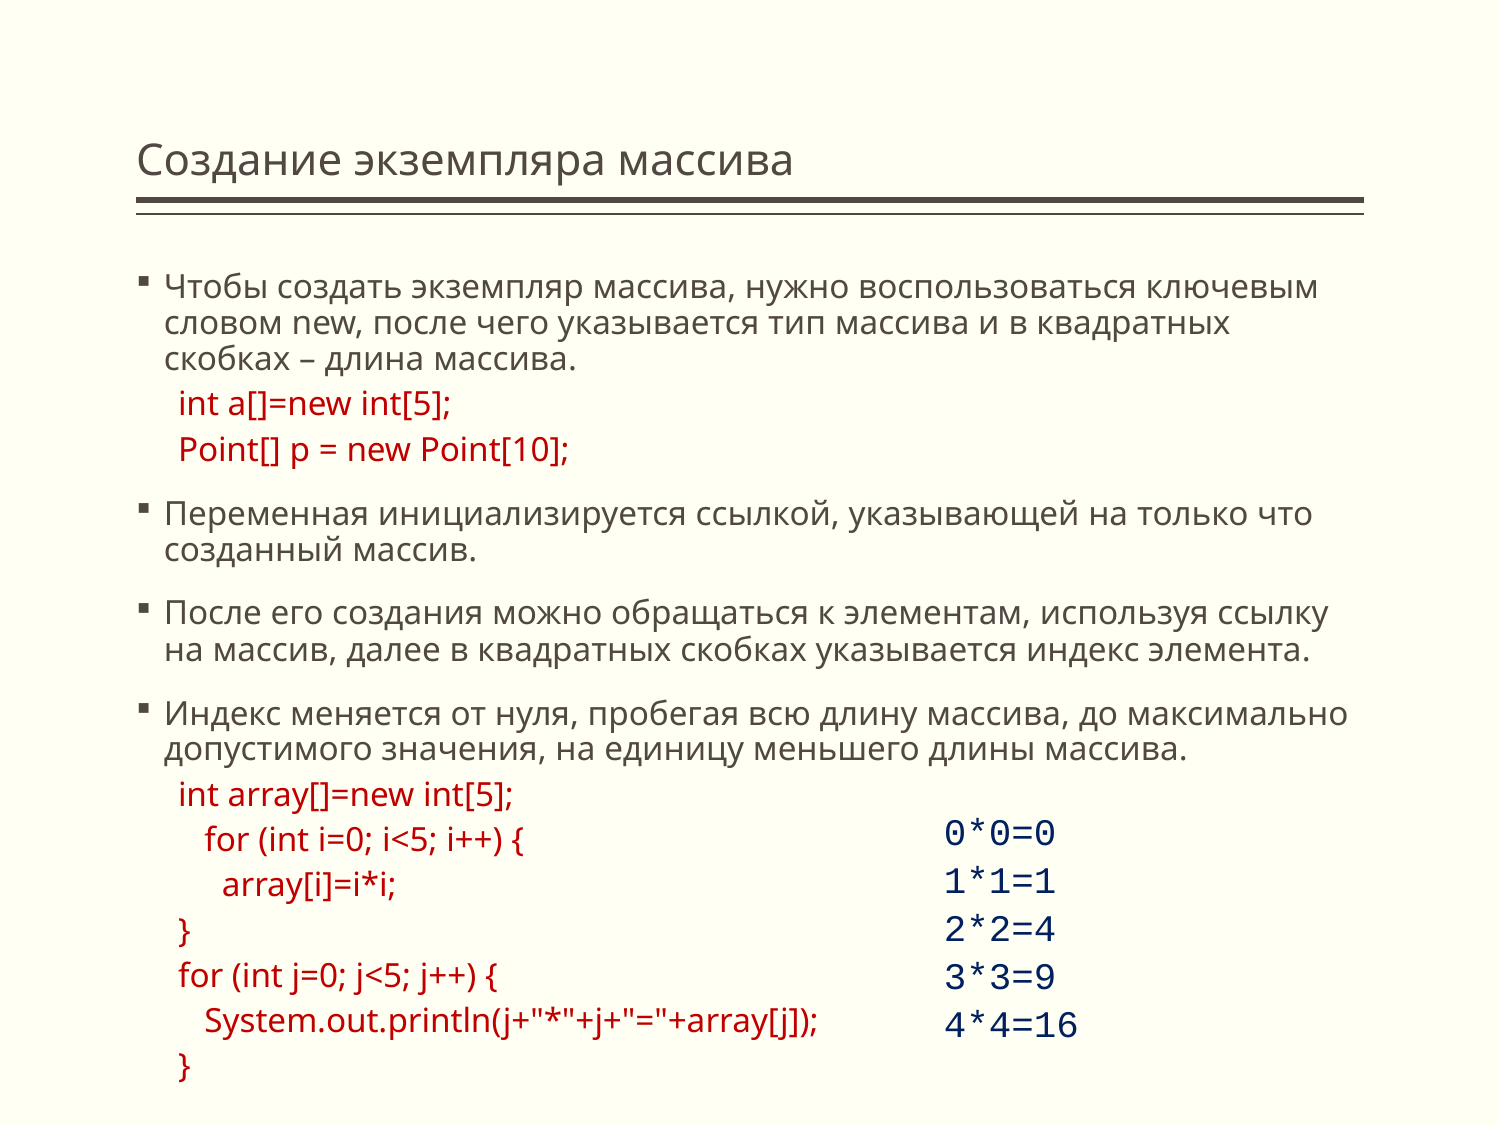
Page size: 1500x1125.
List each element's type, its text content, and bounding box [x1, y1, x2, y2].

text_box 0*0=0 1*1=1 2*2=4 3*3=9 4*4=16 [928, 796, 1160, 1053]
title Создание экземпляра массива [135, 12, 1364, 193]
list Чтобы создать экземпляр массива, нужно воспользоваться ключевым словом new, после чего указывается тип массива и в квадратных скобках – длина массива. int a[]=new int[5]; Point[] p = new Point[10]; Переменная инициализируется ссылкой, указывающей на только что созданный массив. После его создания можно обращаться к элементам, используя ссылку на массив, далее в квадратных скобках указывается индекс элемента. Индекс меняется от нуля, пробегая всю длину массива, до максимально допустимого значения, на единицу меньшего длины массива. int array[]=new int[5]; for (int i=0; i<5; i++) { array[i]=i*i; } for (int j=0; j<5; j++) { System.out.println(j+"*"+j+"="+array[j]); } [135, 262, 1364, 1056]
